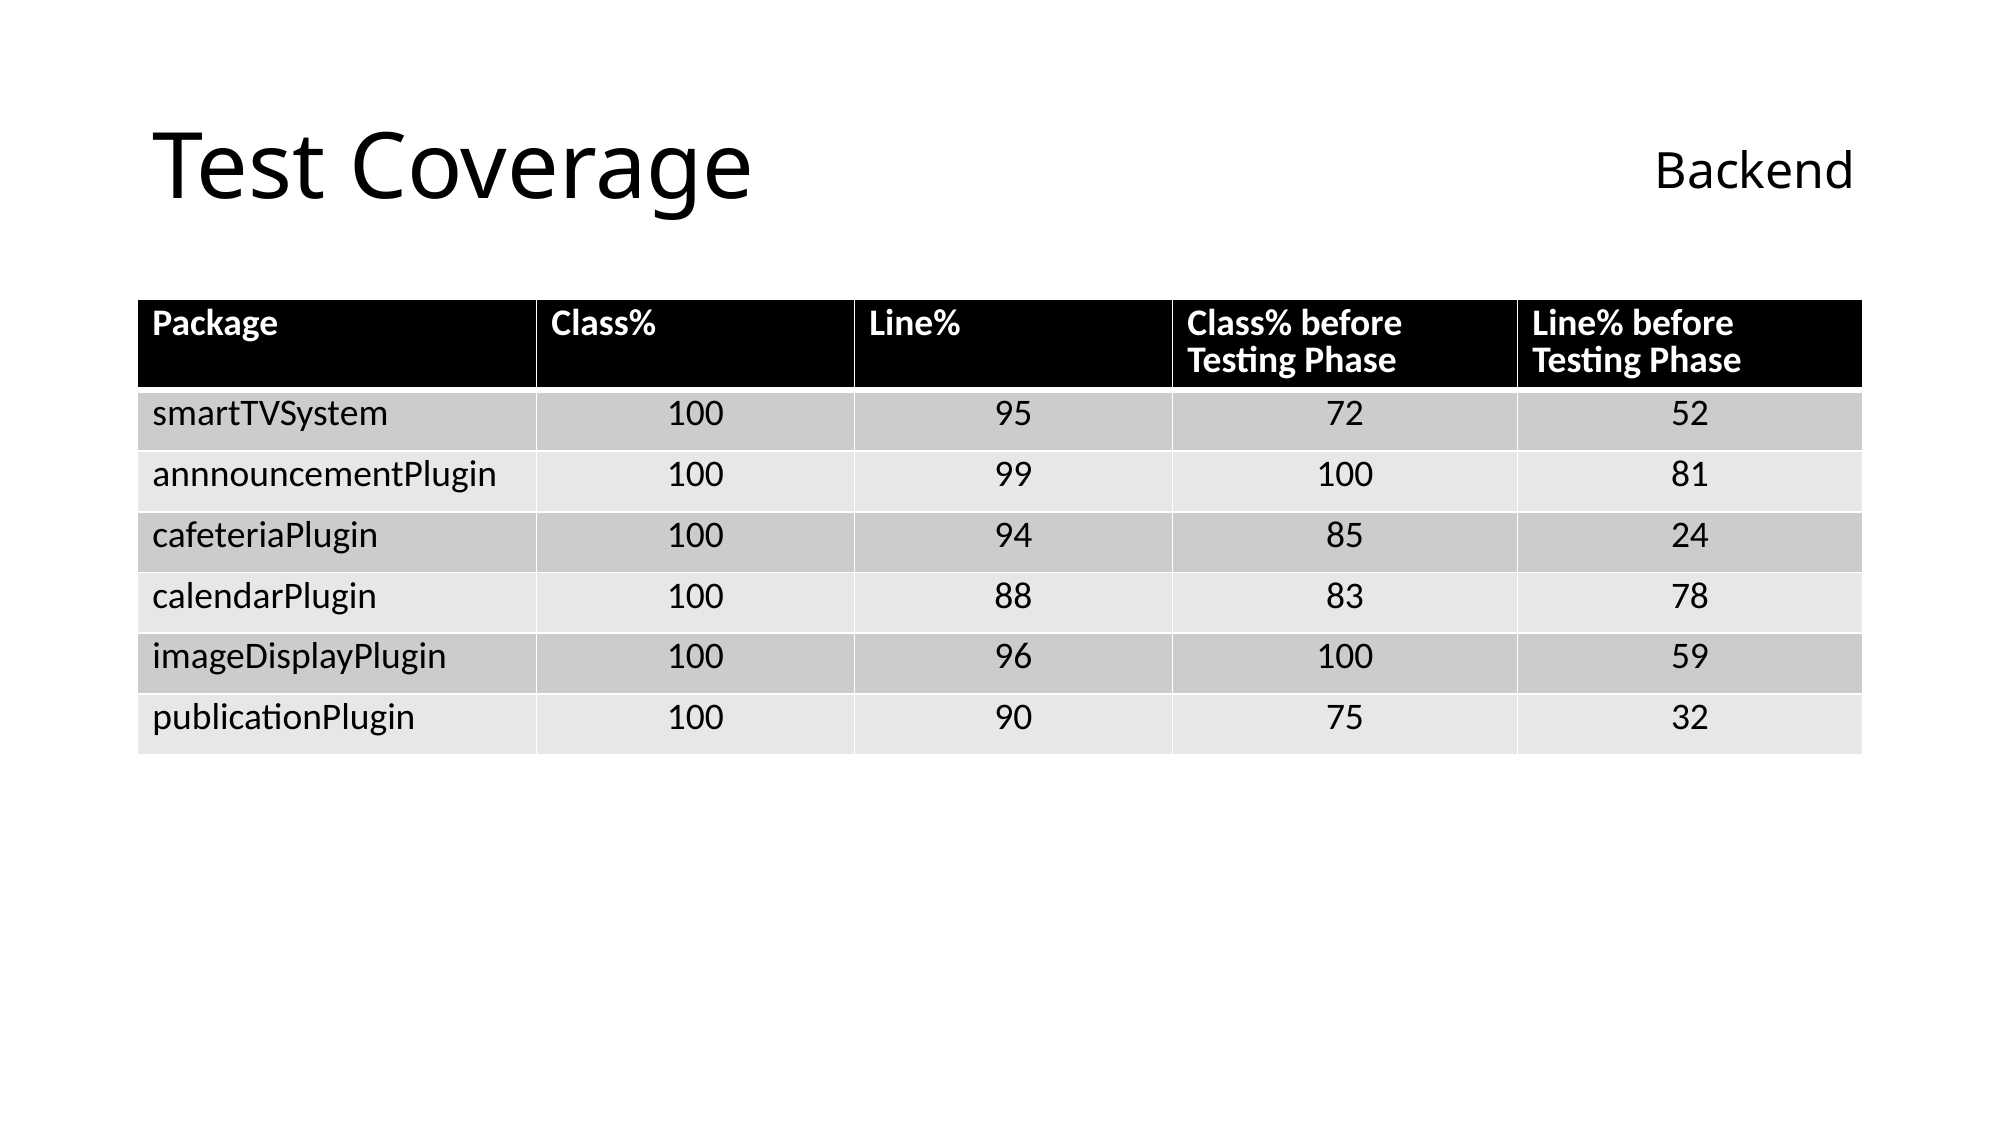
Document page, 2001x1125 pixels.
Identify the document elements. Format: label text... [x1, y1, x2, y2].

title Test Coverage [137, 59, 1863, 278]
table_cell 75 [1173, 695, 1517, 754]
table_cell publicationPlugin [138, 695, 536, 754]
table_cell 83 [1173, 573, 1517, 632]
table_cell calendarPlugin [138, 573, 536, 632]
table_cell 85 [1173, 513, 1517, 572]
table_cell 52 [1518, 393, 1862, 450]
table_cell 72 [1173, 393, 1517, 450]
table_cell 100 [1173, 452, 1517, 511]
table_cell 90 [855, 695, 1172, 754]
table_header Line% before Testing Phase [1518, 300, 1862, 387]
table_cell 100 [537, 573, 854, 632]
table_cell 100 [537, 452, 854, 511]
table_header Package [138, 300, 536, 387]
table_header Class% before Testing Phase [1173, 300, 1517, 387]
table_cell 100 [537, 695, 854, 754]
table_cell 94 [855, 513, 1172, 572]
table_cell 96 [855, 634, 1172, 693]
text_box Backend [1639, 130, 1871, 206]
table_cell 32 [1518, 695, 1862, 754]
table_header Class% [537, 300, 854, 387]
table_cell 88 [855, 573, 1172, 632]
table_cell 81 [1518, 452, 1862, 511]
table_cell 24 [1518, 513, 1862, 572]
table_cell 100 [1173, 634, 1517, 693]
table_cell 100 [537, 393, 854, 450]
table_cell 59 [1518, 634, 1862, 693]
table_cell smartTVSystem [138, 393, 536, 450]
table_cell annnouncementPlugin [138, 452, 536, 511]
table_cell 100 [537, 513, 854, 572]
table_cell 100 [537, 634, 854, 693]
table_cell 95 [855, 393, 1172, 450]
table_header Line% [855, 300, 1172, 387]
table_cell 99 [855, 452, 1172, 511]
table_cell cafeteriaPlugin [138, 513, 536, 572]
table_cell imageDisplayPlugin [138, 634, 536, 693]
table_cell 78 [1518, 573, 1862, 632]
